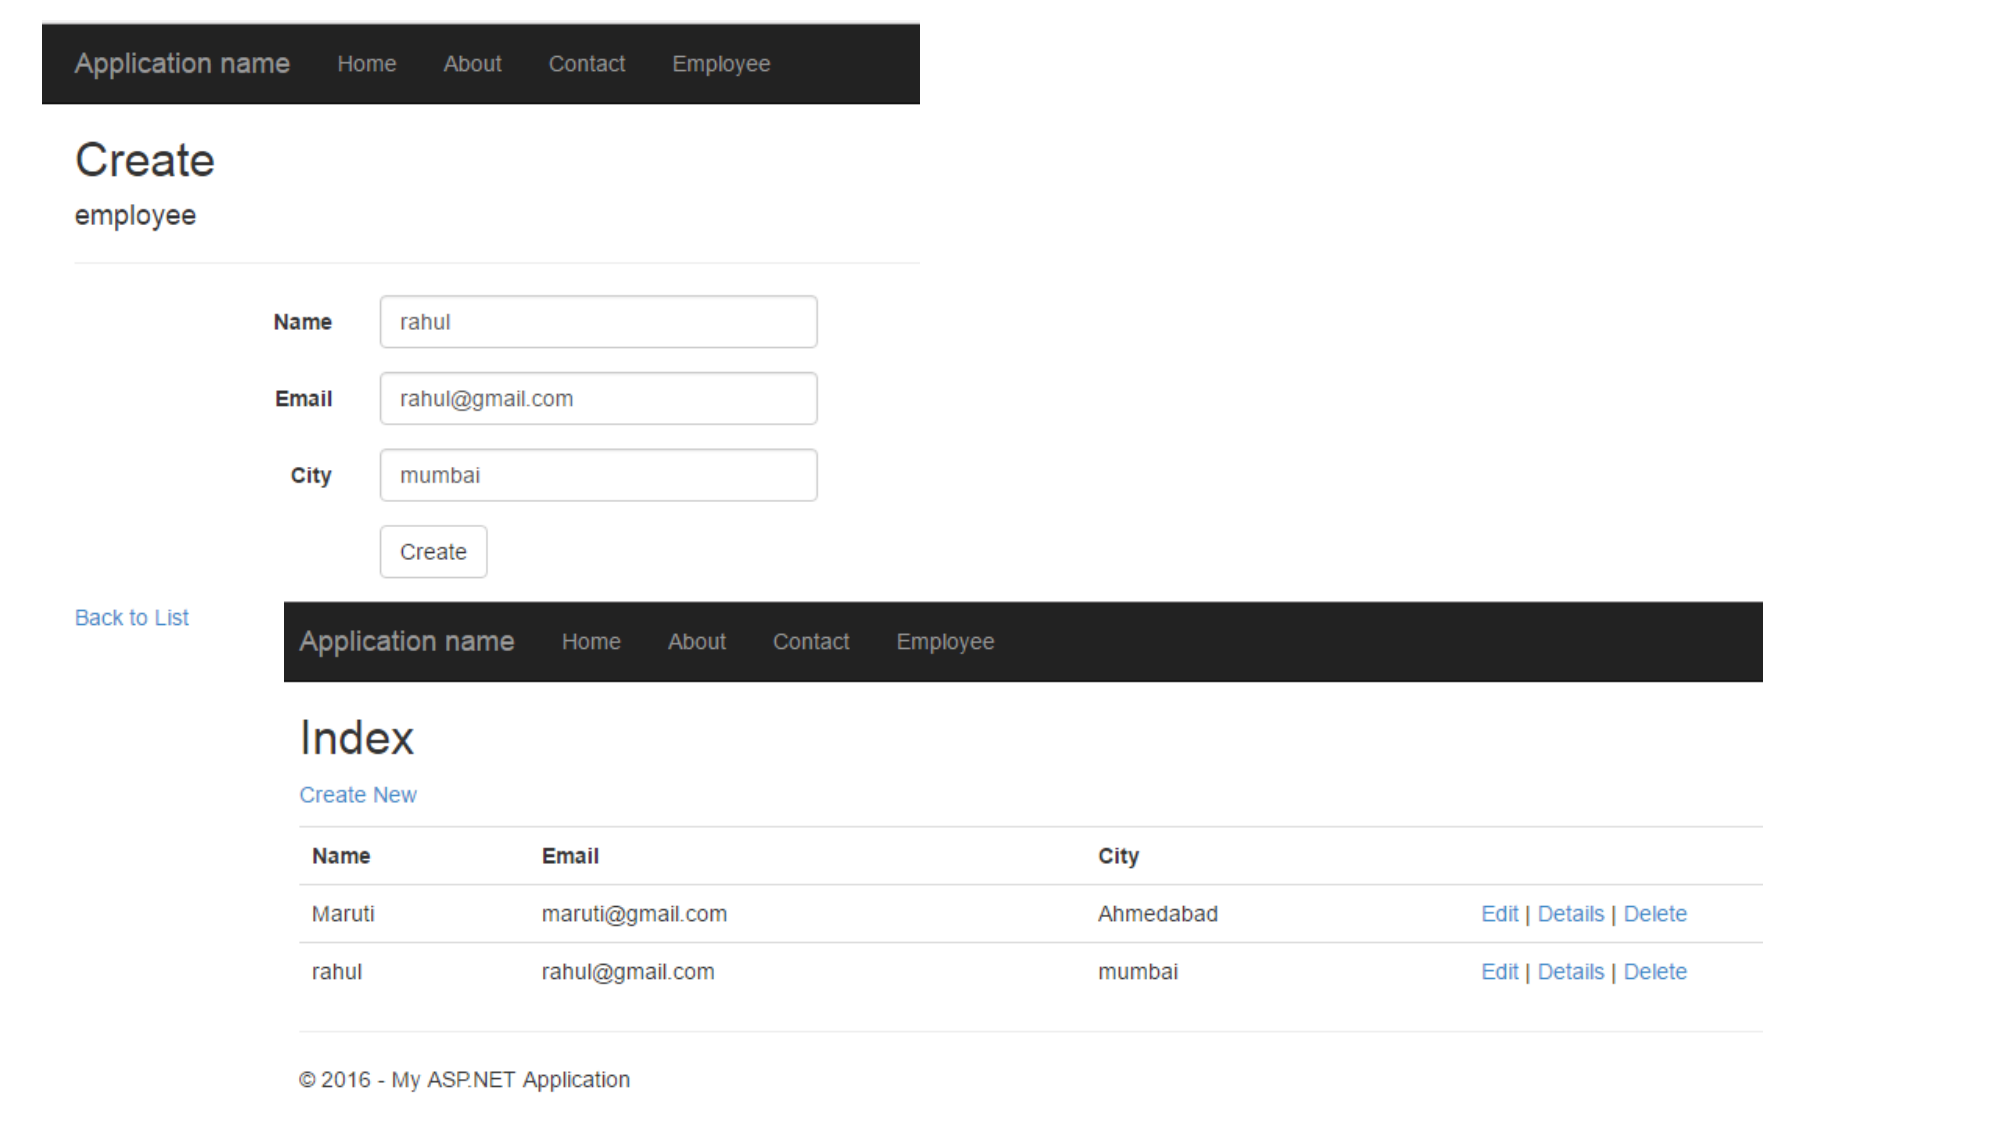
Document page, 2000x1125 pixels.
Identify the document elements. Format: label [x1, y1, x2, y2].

picture [42, 19, 1763, 1125]
